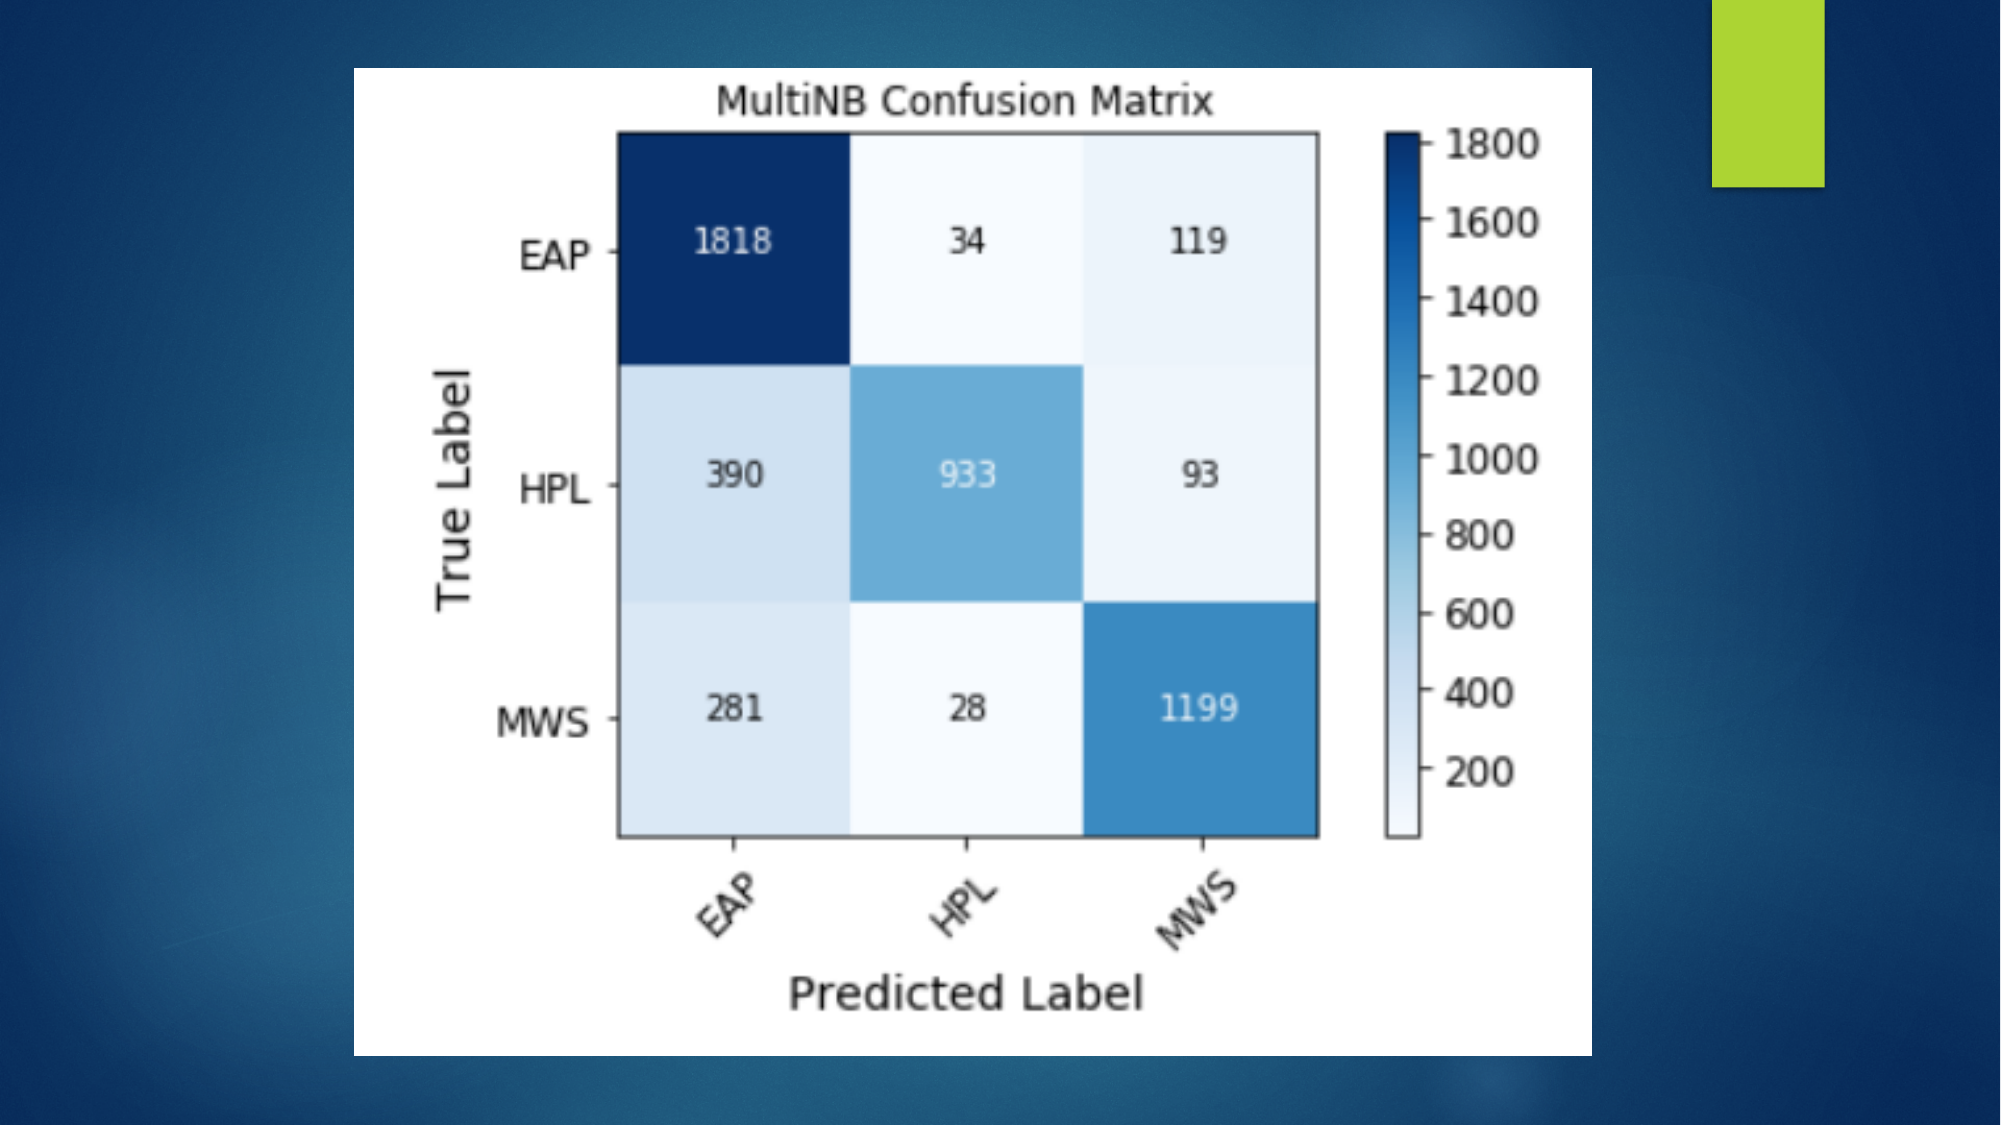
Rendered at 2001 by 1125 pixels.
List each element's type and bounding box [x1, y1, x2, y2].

picture [0, 0, 1592, 1125]
